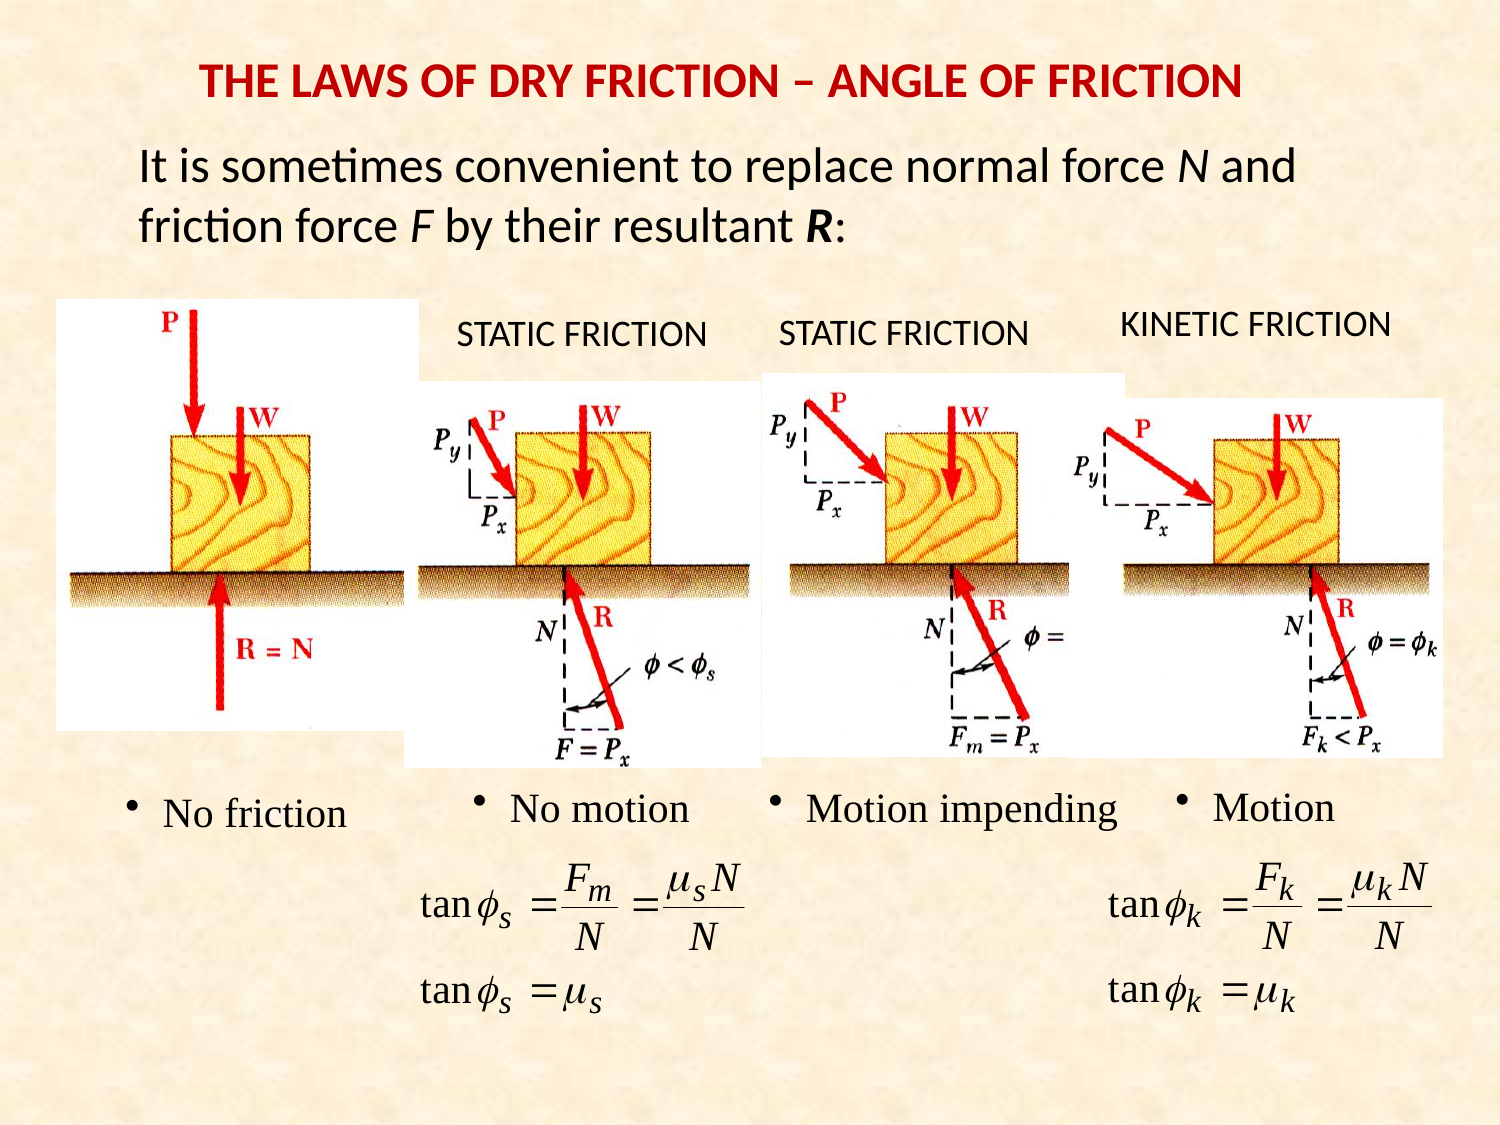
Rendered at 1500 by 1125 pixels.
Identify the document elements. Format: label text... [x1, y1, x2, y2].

text_box It is sometimes convenient to replace normal force N and friction force F by their resultant R: [123, 124, 1374, 260]
text_box STATIC FRICTION [763, 300, 1045, 361]
title THE LAWS OF DRY FRICTION – ANGLE OF FRICTION [46, 27, 1397, 127]
picture [0, 0, 1500, 1125]
text_box STATIC FRICTION [441, 301, 723, 362]
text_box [753, 373, 1135, 839]
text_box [56, 299, 419, 844]
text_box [1069, 398, 1443, 1020]
text_box KINETIC FRICTION [1105, 292, 1408, 352]
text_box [404, 381, 761, 1021]
